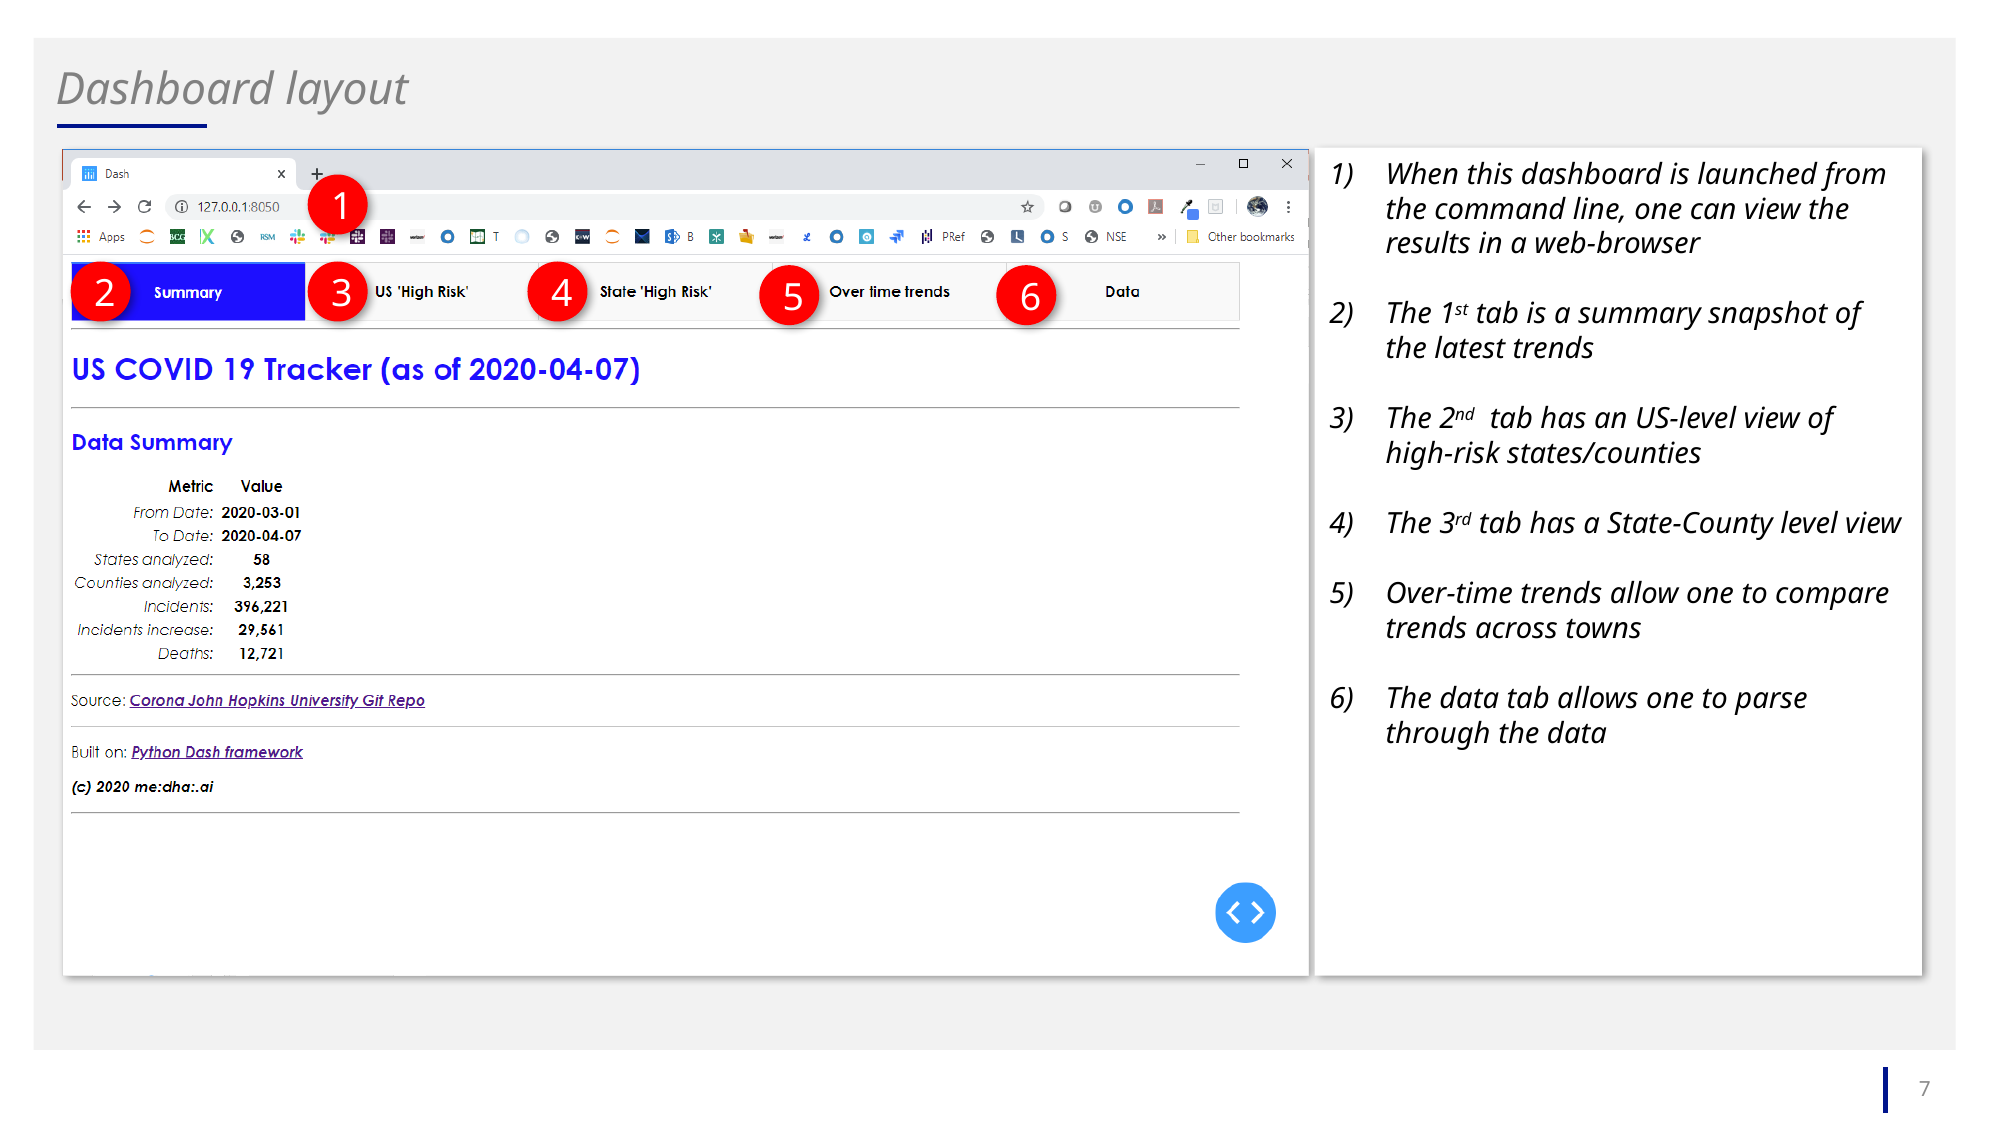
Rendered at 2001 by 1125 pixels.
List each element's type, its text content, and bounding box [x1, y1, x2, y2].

title Dashboard layout [40, 57, 1894, 123]
picture [62, 149, 1309, 976]
slide_number 7 [1894, 1067, 1956, 1113]
text_box When this dashboard is launched from the command line, one can view the results in a web-browser The 1st tab is a summary snapshot of the latest trends The 2nd tab has an US-level view of high-risk states/counties The 3rd tab has a State-County level view Over-time trends allow one to compare trends across towns The data tab allows one to parse through the data [1314, 147, 1922, 976]
